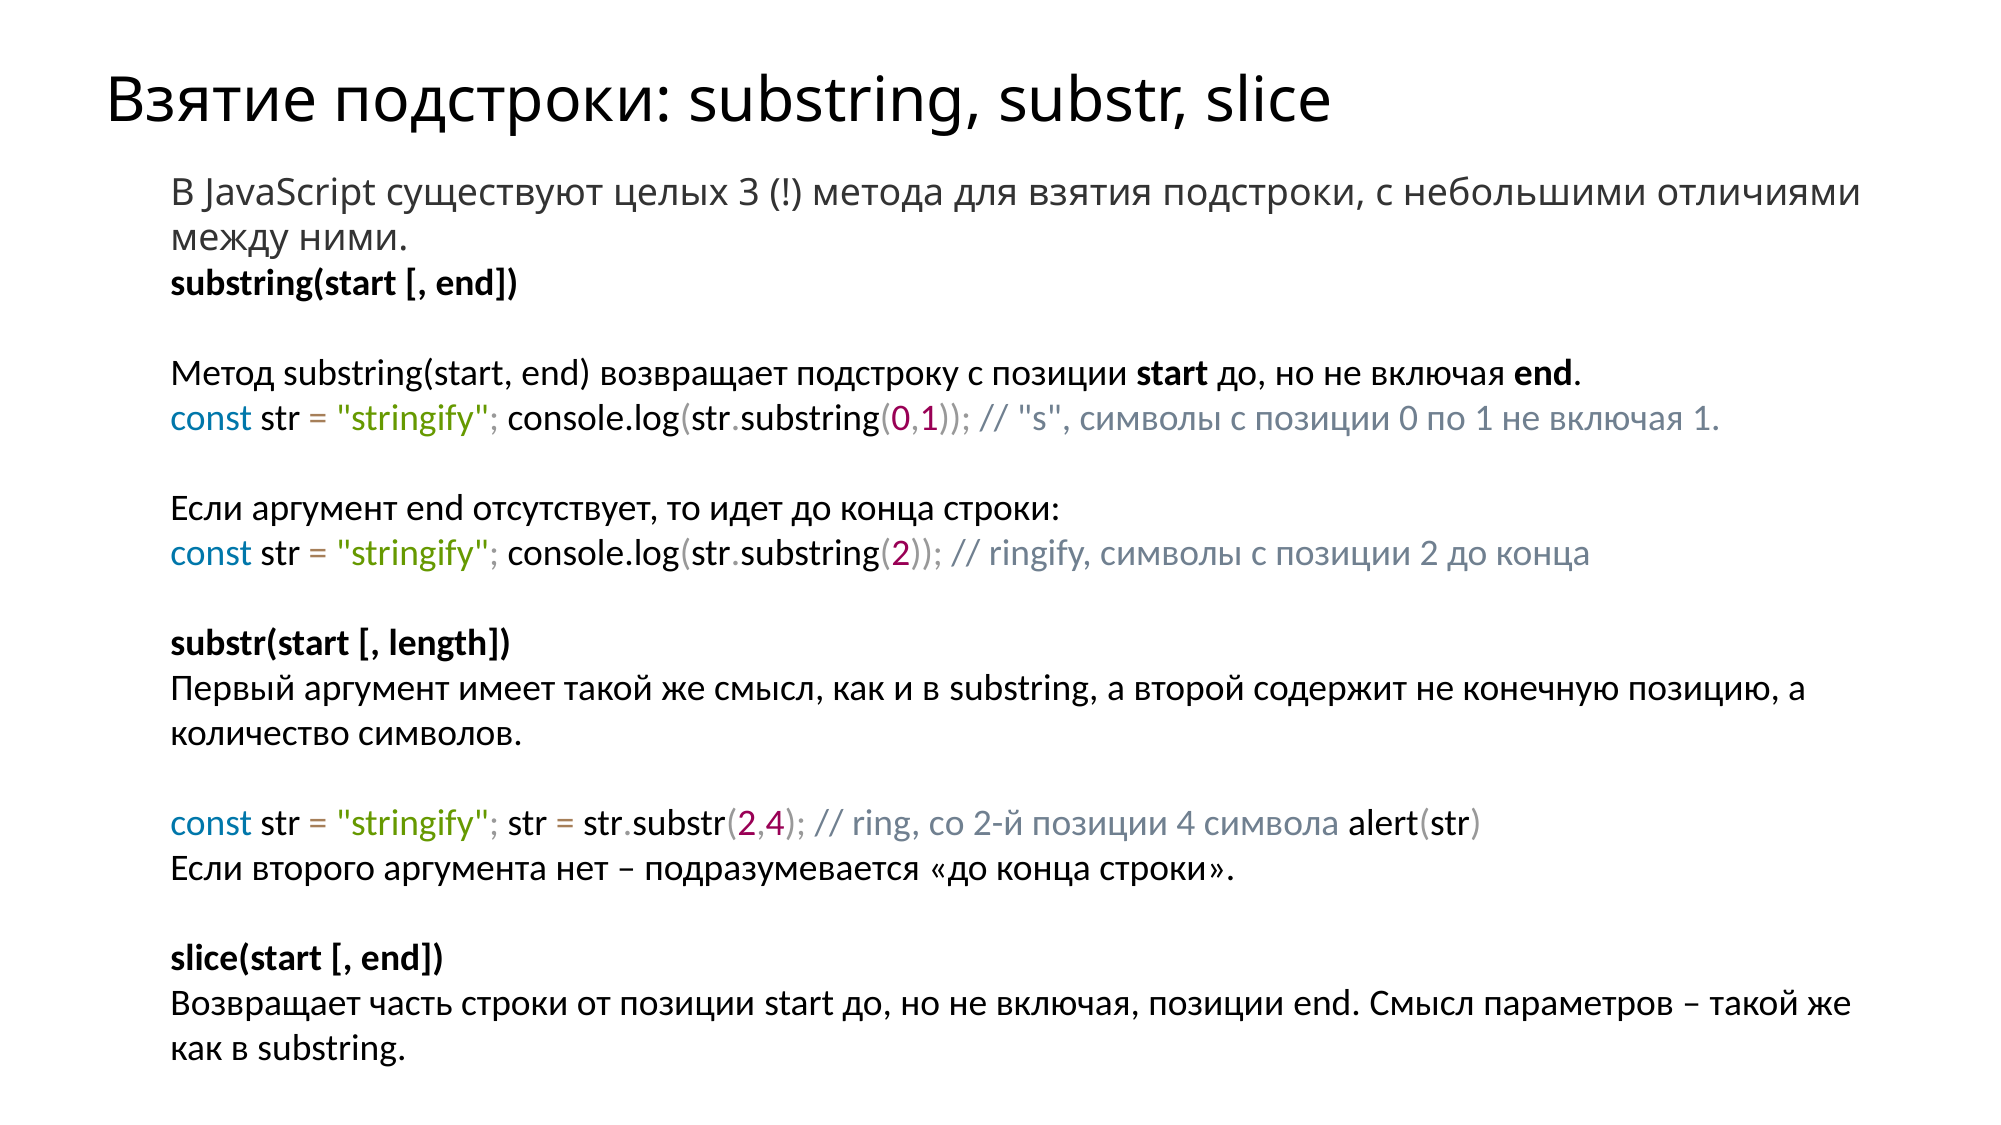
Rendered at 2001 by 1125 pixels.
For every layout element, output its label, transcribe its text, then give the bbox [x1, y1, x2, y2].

text_box В JavaScript существуют целых 3 (!) метода для взятия подстроки, с небольшими отличиями между ними. substring(start [, end]) Метод substring(start, end) возвращает подстроку с позиции start до, но не включая end. const str = "stringify"; console.log(str.substring(0,1)); // "s", символы с позиции 0 по 1 не включая 1. Если аргумент end отсутствует, то идет до конца строки: const str = "stringify"; console.log(str.substring(2)); // ringify, символы с позиции 2 до конца substr(start [, length]) Первый аргумент имеет такой же смысл, как и в substring, а второй содержит не конечную позицию, а количество символов. const str = "stringify"; str = str.substr(2,4); // ring, со 2-й позиции 4 символа alert(str) Если второго аргумента нет – подразумевается «до конца строки». slice(start [, end]) Возвращает часть строки от позиции start до, но не включая, позиции end. Смысл параметров – такой же как в substring. [155, 161, 1896, 1076]
title Взятие подстроки: substring, substr, slice [90, 59, 1943, 143]
